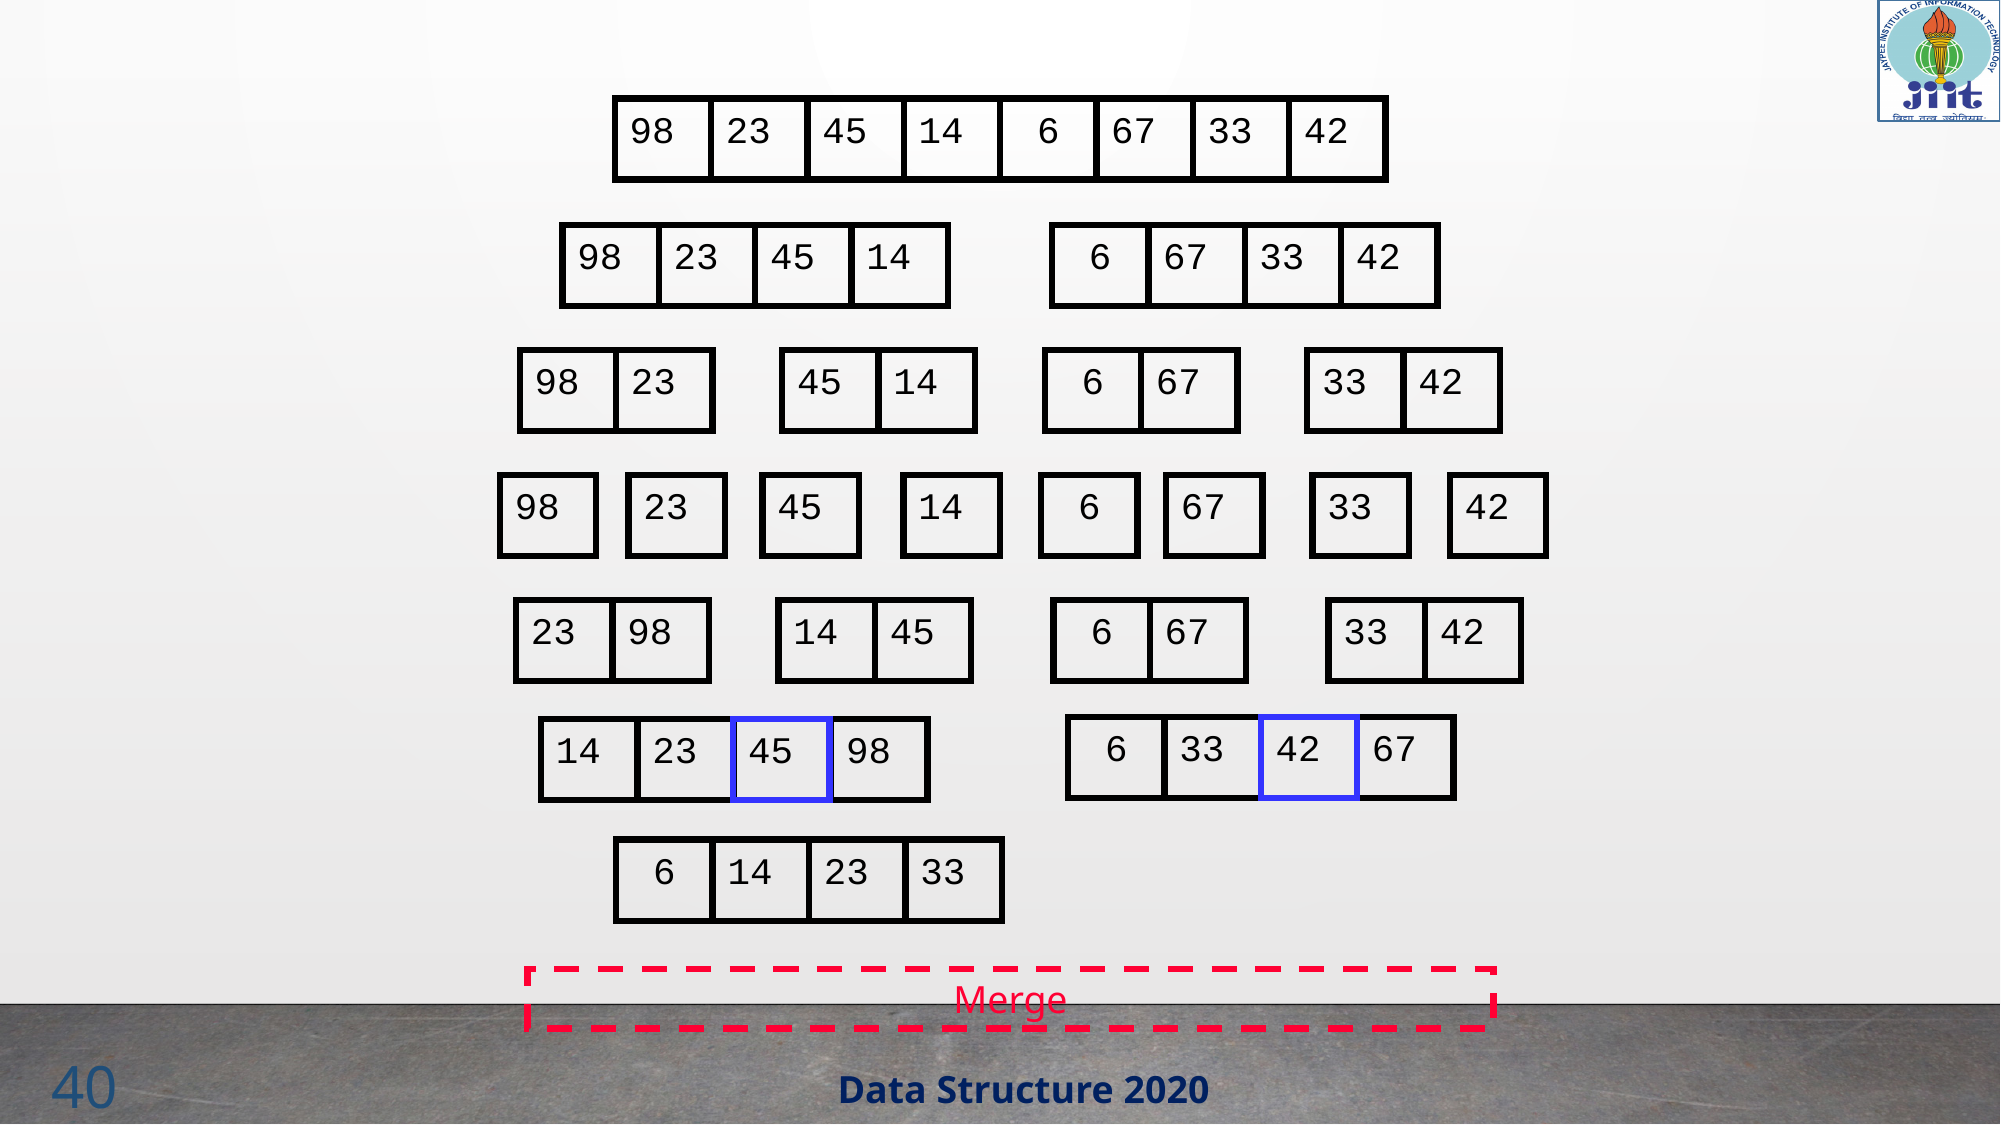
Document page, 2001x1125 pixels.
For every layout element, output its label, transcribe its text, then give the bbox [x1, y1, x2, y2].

text_box 67 [1149, 224, 1244, 307]
text_box 33 [1307, 349, 1403, 432]
text_box 98 [519, 349, 617, 432]
text_box 45 [733, 718, 830, 800]
picture [1880, 1, 1999, 120]
text_box 67 [1097, 98, 1192, 180]
text_box 33 [1164, 716, 1260, 798]
text_box 23 [628, 474, 725, 557]
text_box 14 [778, 599, 875, 682]
text_box 6 [616, 839, 712, 921]
text_box 98 [831, 718, 928, 800]
text_box 14 [851, 224, 948, 307]
text_box 98 [614, 98, 712, 180]
text_box 6 [1053, 599, 1150, 682]
text_box 33 [1244, 224, 1341, 307]
text_box 42 [1341, 224, 1438, 307]
text_box 6 [1044, 349, 1142, 432]
text_box 6 [1068, 716, 1164, 798]
text_box 42 [1449, 474, 1547, 557]
text_box 6 [1041, 474, 1138, 557]
text_box 33 [1328, 599, 1425, 682]
text_box 14 [541, 718, 637, 800]
text_box 45 [808, 98, 903, 180]
text_box 14 [712, 839, 809, 921]
text_box 67 [1142, 349, 1238, 432]
text_box 45 [875, 599, 972, 682]
text_box Merge [527, 968, 1494, 1029]
text_box 23 [712, 98, 808, 180]
text_box 23 [809, 839, 905, 921]
text_box 14 [903, 474, 1000, 557]
text_box 67 [1166, 474, 1263, 557]
text_box 98 [499, 474, 597, 557]
text_box 98 [612, 599, 709, 682]
picture [0, 1004, 2000, 1124]
text_box 45 [762, 474, 859, 557]
text_box 33 [905, 839, 1002, 921]
text_box 98 [562, 224, 659, 307]
text_box 42 [1260, 716, 1358, 798]
text_box 42 [1289, 98, 1386, 180]
text_box 6 [1000, 98, 1097, 180]
text_box 6 [1052, 224, 1149, 307]
text_box 45 [782, 349, 878, 432]
text_box 23 [637, 718, 733, 800]
text_box 14 [878, 349, 975, 432]
text_box 23 [516, 599, 612, 682]
text_box 23 [659, 224, 756, 307]
text_box 67 [1150, 599, 1247, 682]
text_box 42 [1425, 599, 1522, 682]
text_box 42 [1403, 349, 1500, 432]
text_box 67 [1358, 716, 1454, 798]
text_box 33 [1312, 474, 1409, 557]
text_box 23 [617, 349, 713, 432]
slide_number 40 [0, 1042, 133, 1125]
text_box 14 [903, 98, 1000, 180]
text_box 33 [1192, 98, 1289, 180]
text_box 45 [756, 224, 851, 307]
